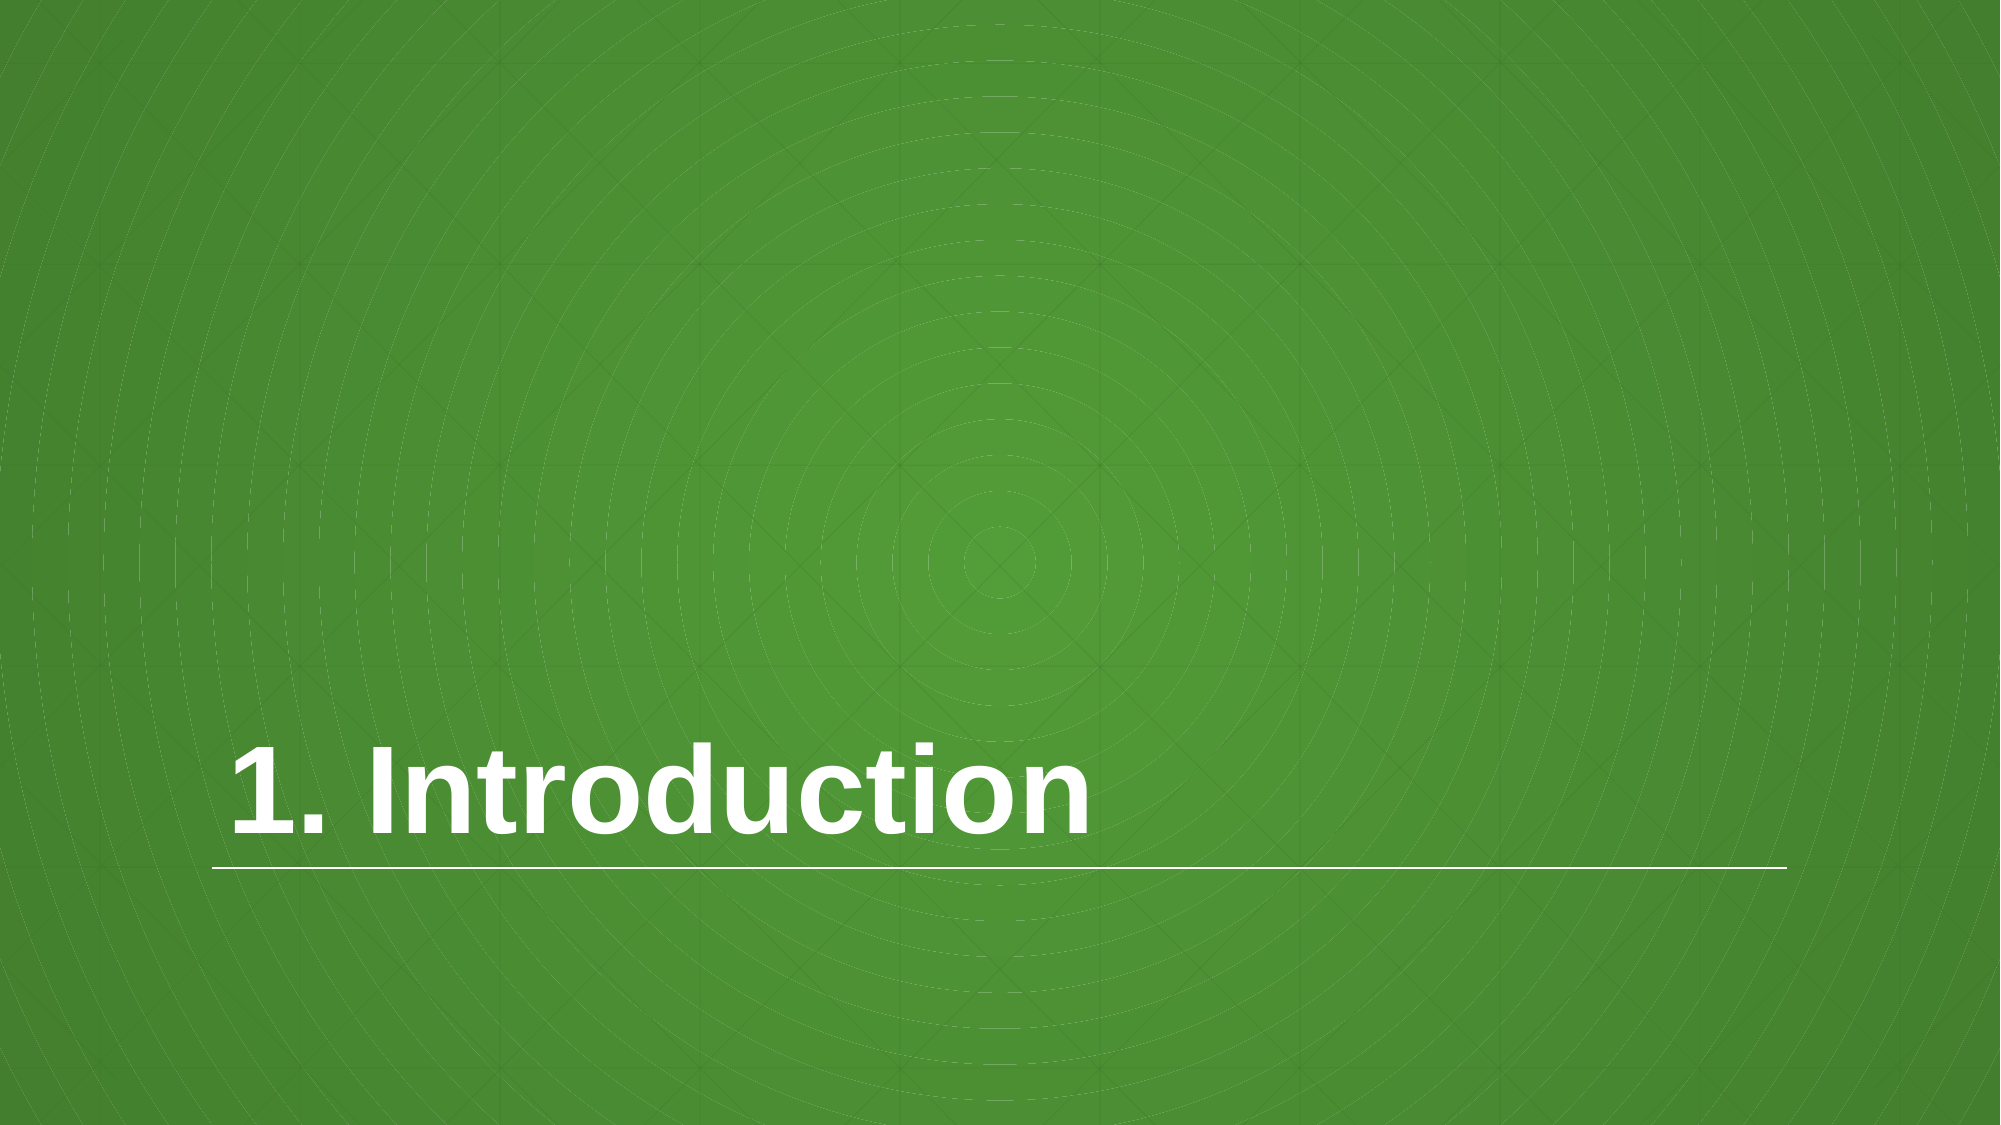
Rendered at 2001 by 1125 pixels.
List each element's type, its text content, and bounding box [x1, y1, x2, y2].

title 1. Introduction [212, 416, 1788, 867]
